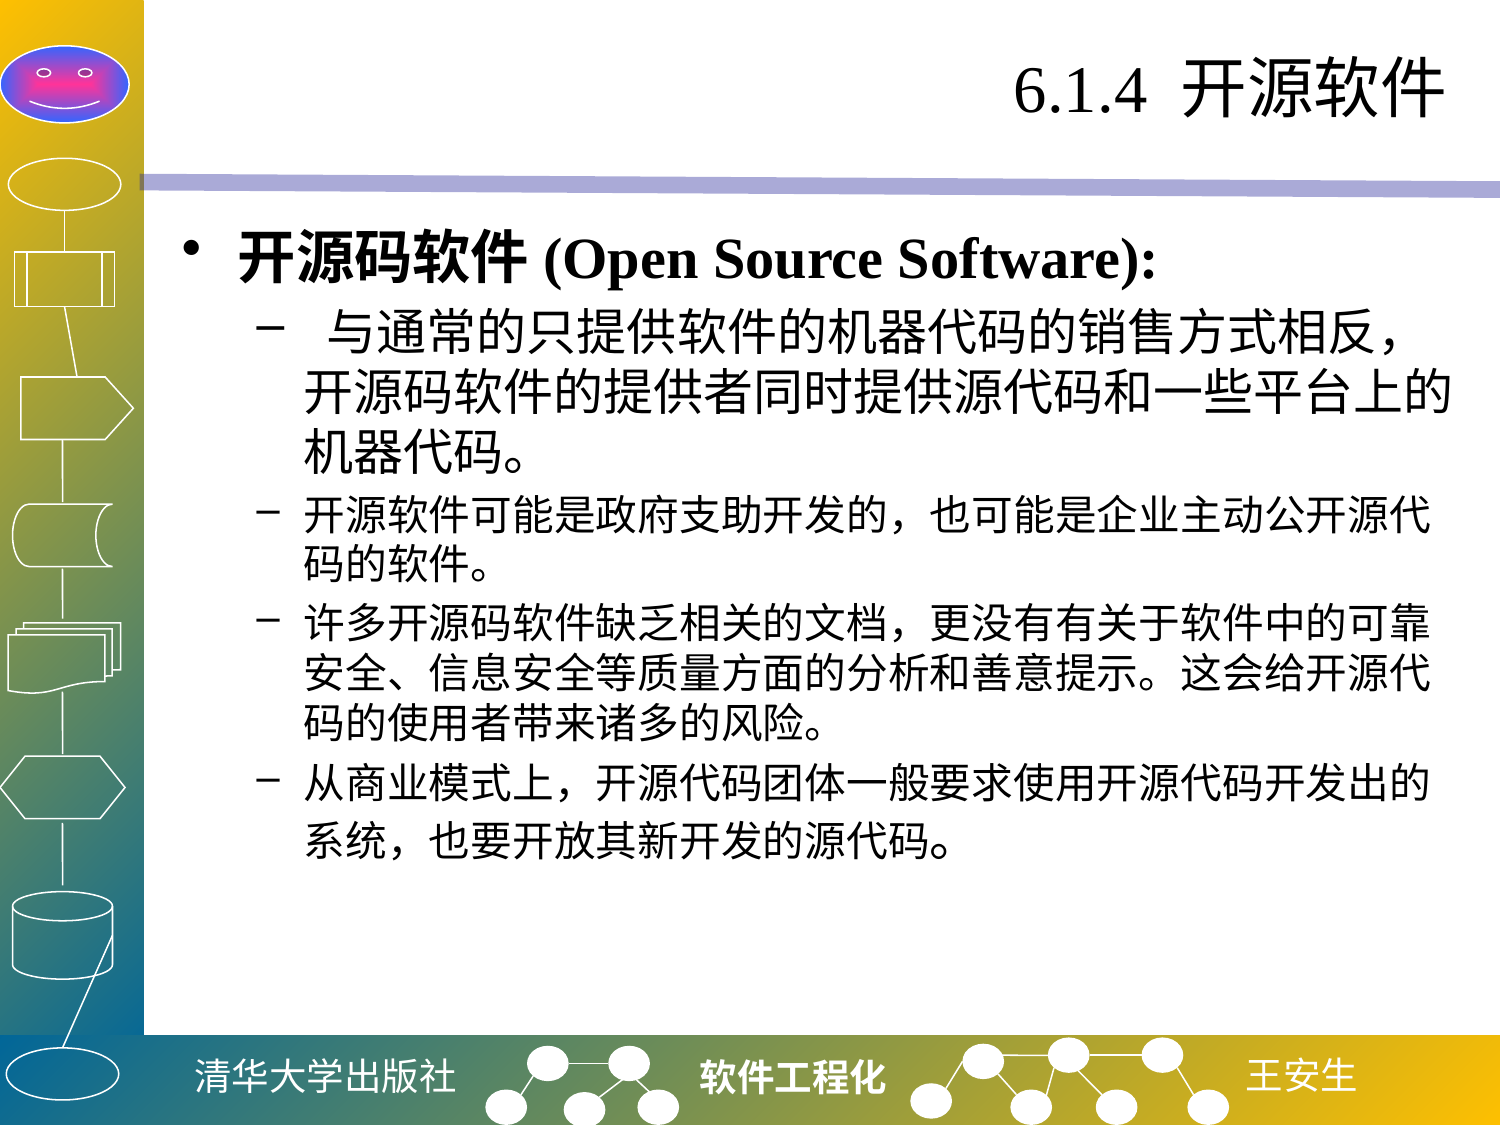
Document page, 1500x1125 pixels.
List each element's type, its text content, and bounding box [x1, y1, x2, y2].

title 6.1.4 开源软件 [187, 24, 1463, 147]
list 开源码软件(Open Source Software): 与通常的只提供软件的机器代码的销售方式相反，开源码软件的提供者同时提供源代码和一些平台上的机器代码。 开源软件可能是政府支助开发的，也可能是企业主动公开源代码的软件。 许多开源码软件缺乏相关的文档，更没有有关于软件中的可靠安全、信息安全等质量方面的分析和善意提示。这会给开源代码的使用者带来诸多的风险。 从商业模式上，开源代码团体一般要求使用开源代码开发出的系统，也要开放其新开发的源代码。 [166, 212, 1476, 1038]
